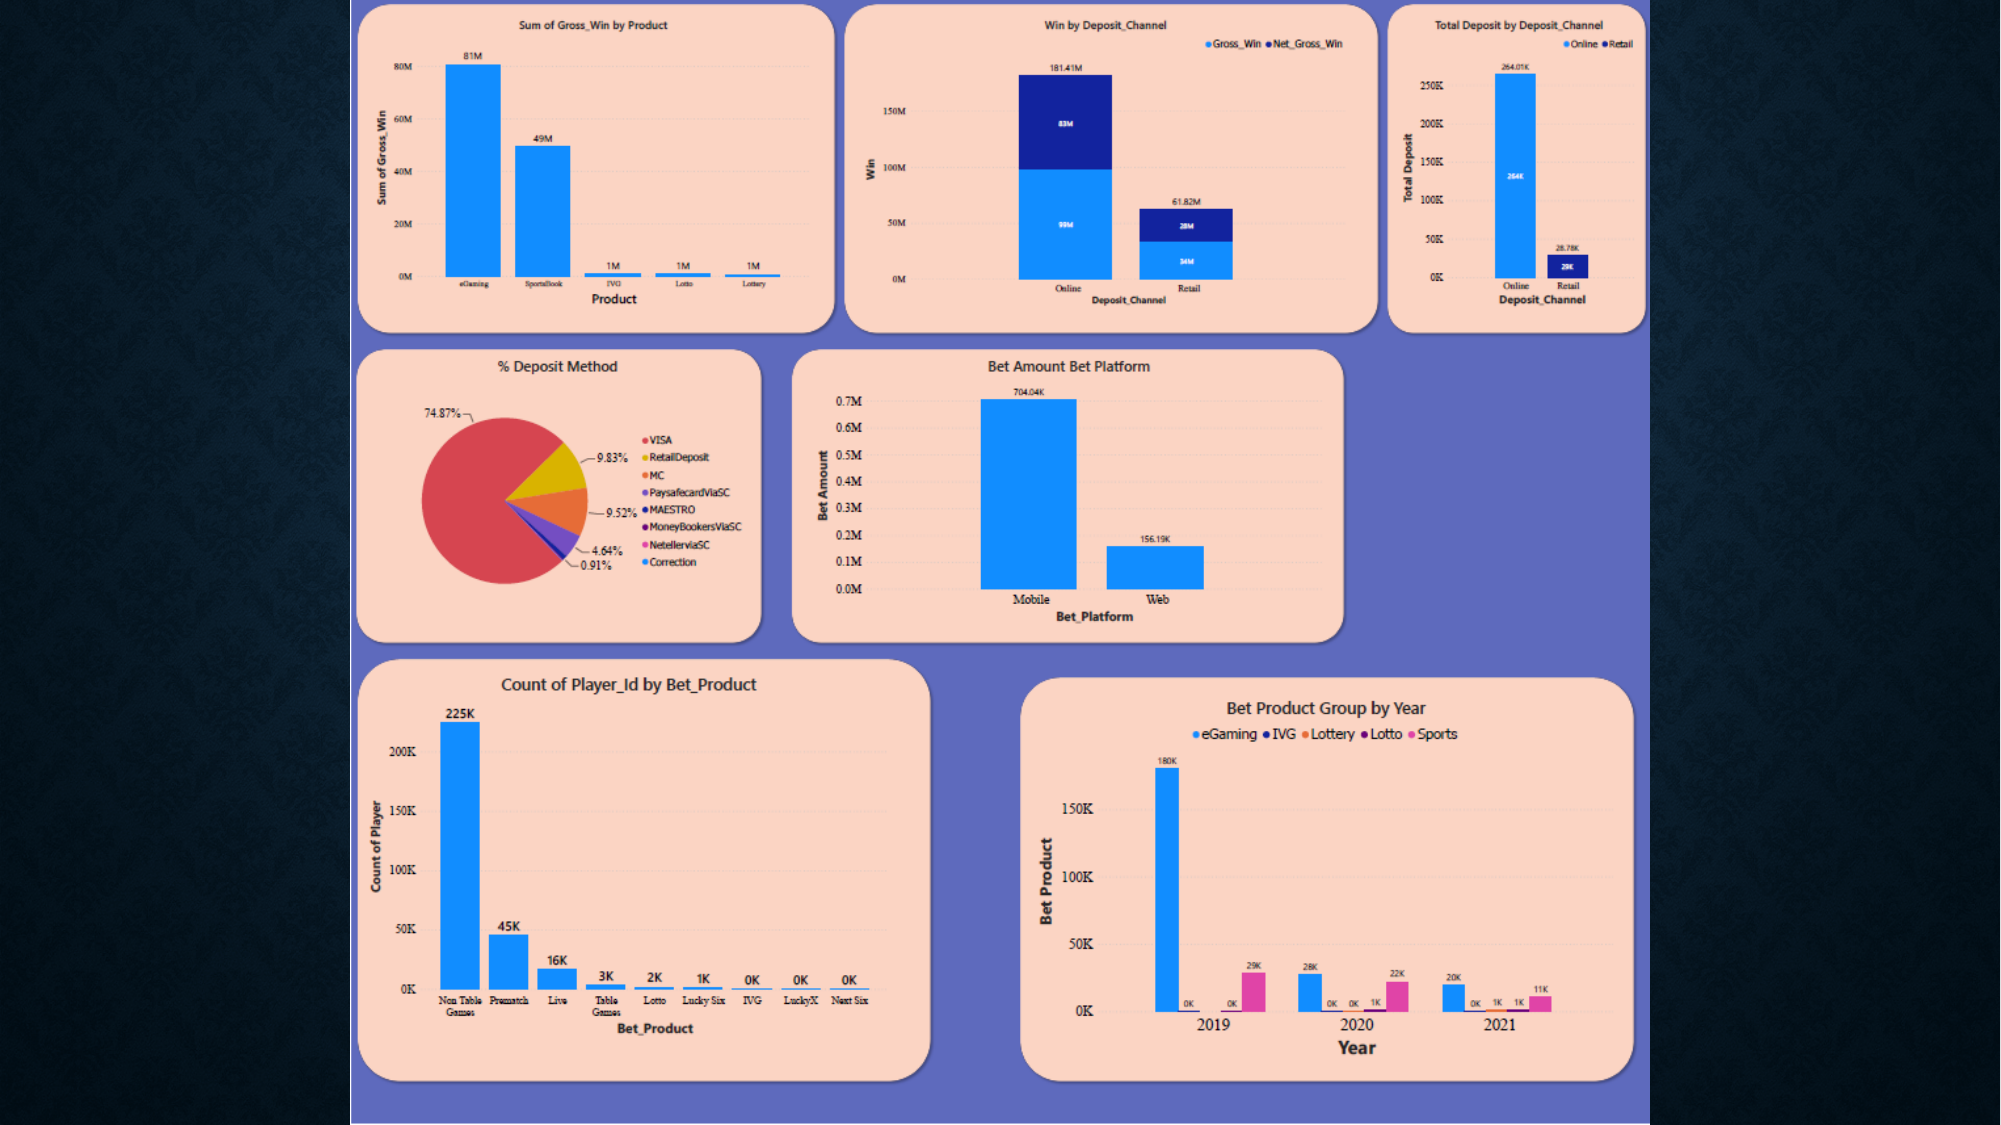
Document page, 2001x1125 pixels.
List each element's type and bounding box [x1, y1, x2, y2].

picture [349, 0, 1651, 1125]
